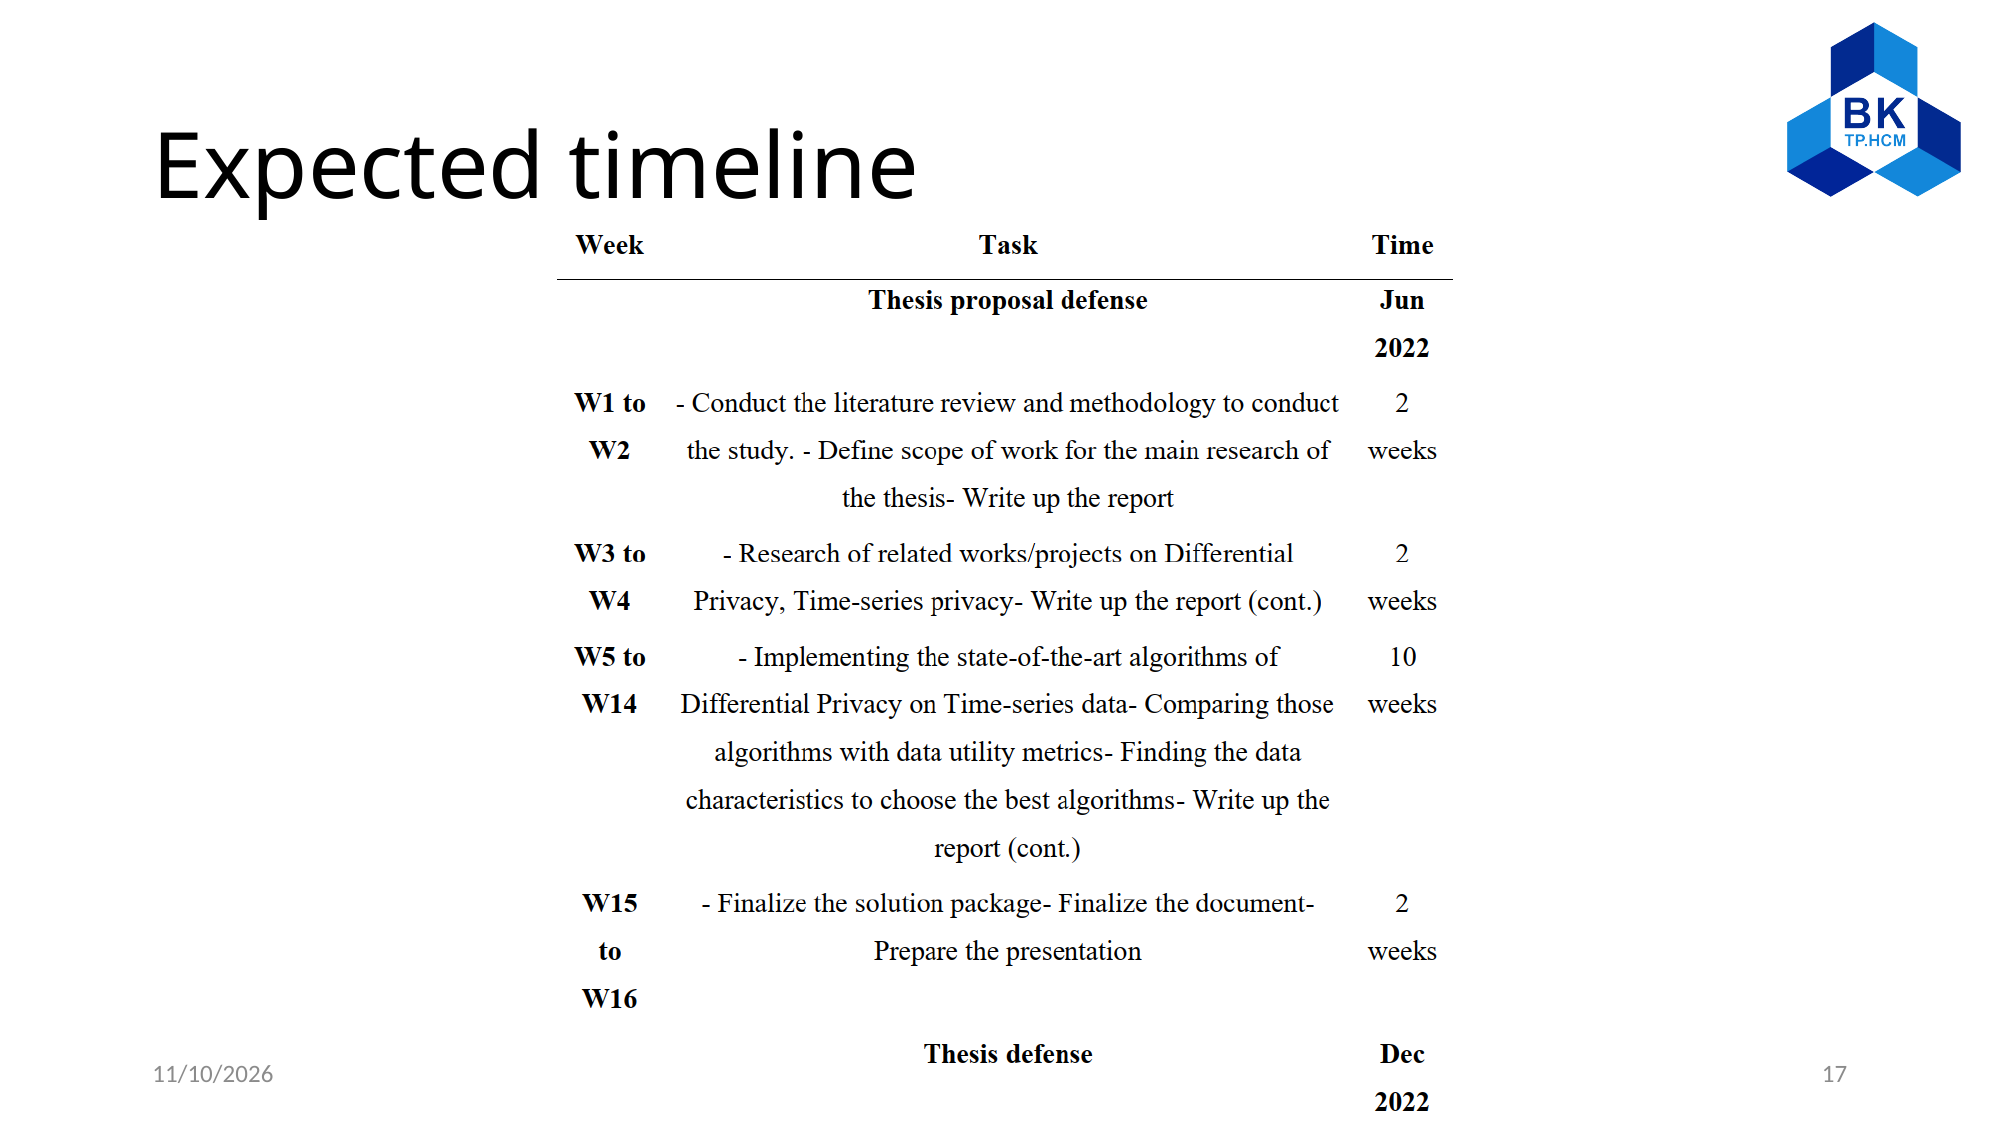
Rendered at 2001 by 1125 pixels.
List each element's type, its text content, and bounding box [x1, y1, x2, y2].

picture [543, 223, 1457, 1125]
slide_number 17 [1457, 1042, 1863, 1103]
picture [1787, 22, 1961, 197]
title Expected timeline [137, 59, 1863, 278]
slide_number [137, 1042, 543, 1103]
